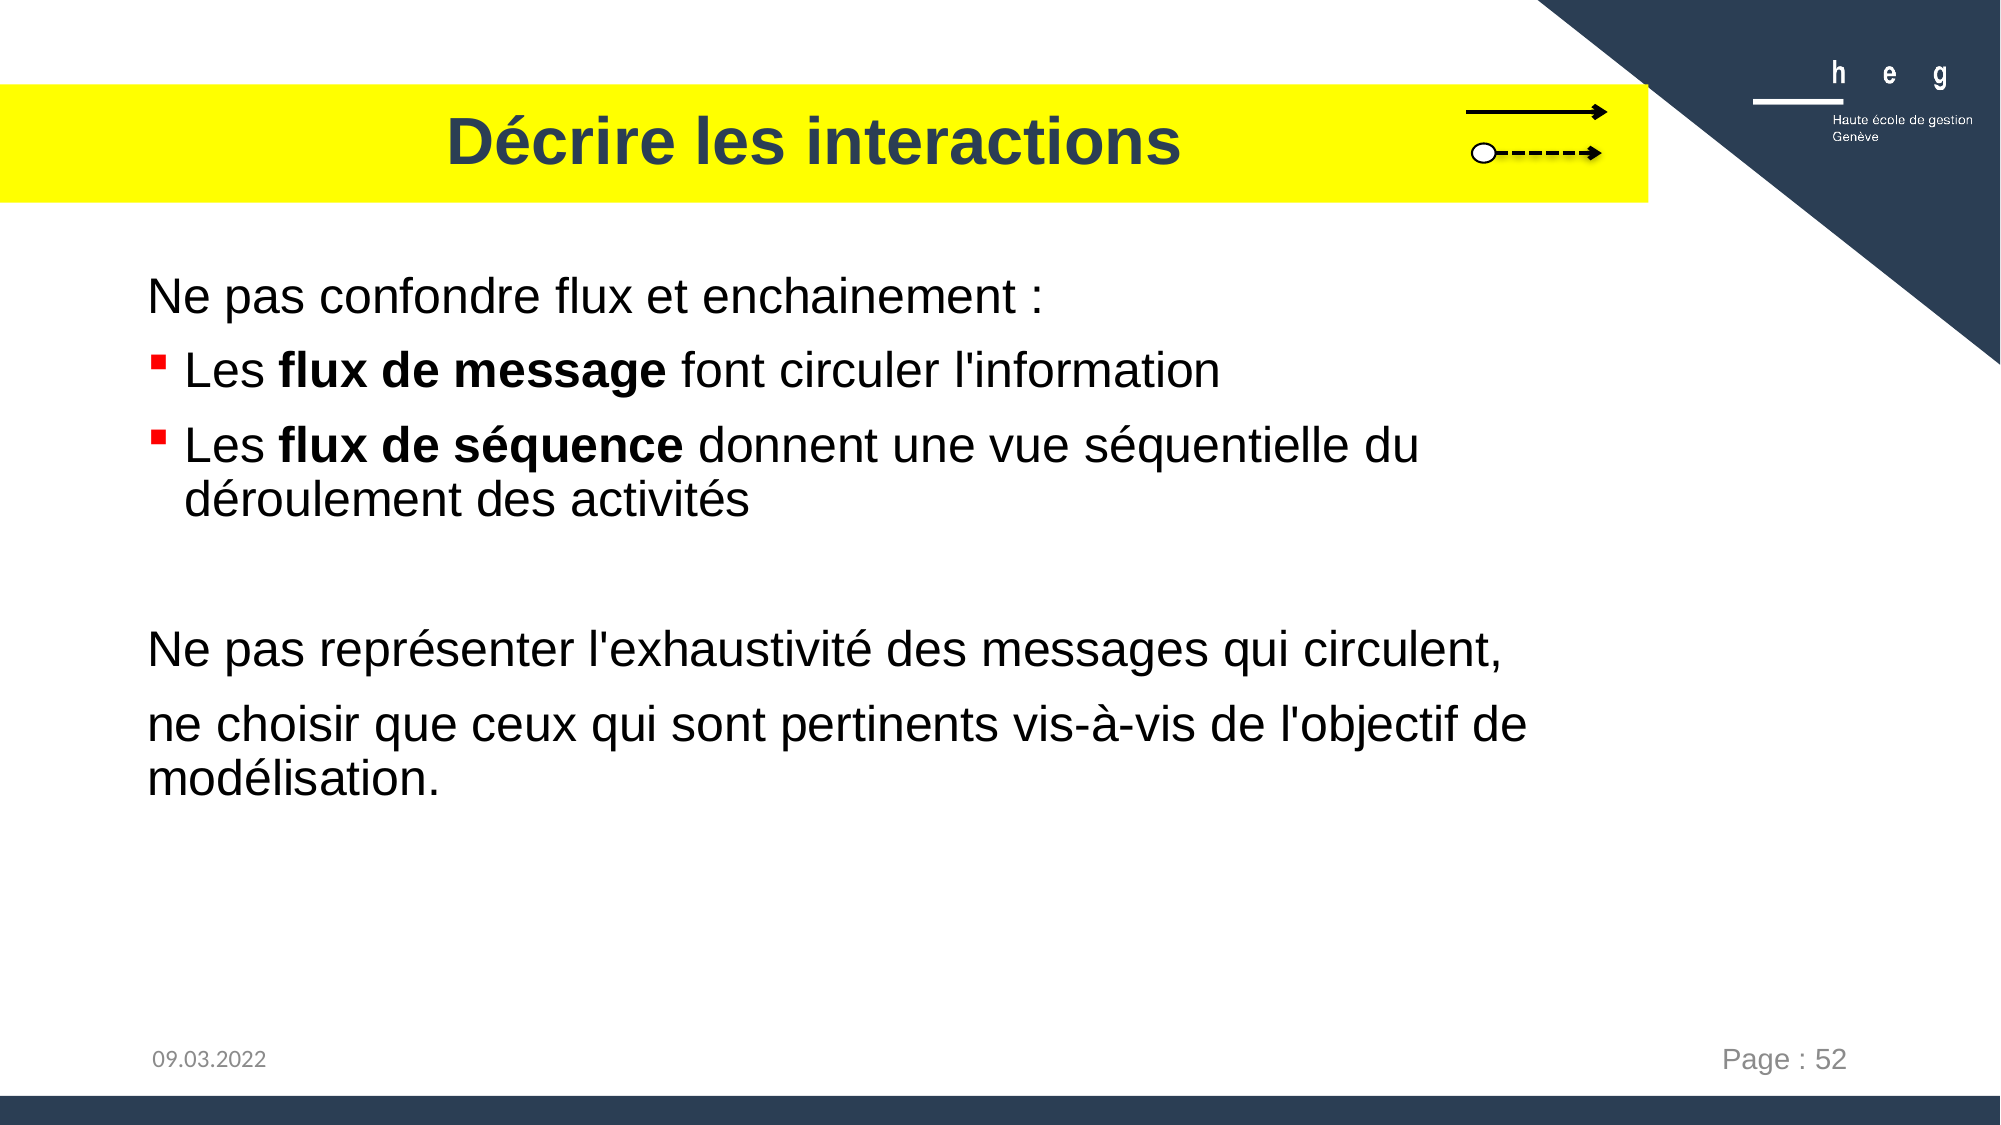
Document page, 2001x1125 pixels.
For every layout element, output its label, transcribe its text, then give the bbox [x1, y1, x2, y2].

list Ne pas confondre flux et enchainement : Les flux de message font circuler l'information Les flux de séquence donnent une vue séquentielle du déroulement des activités Ne pas représenter l'exhaustivité des messages qui circulent, ne choisir que ceux qui sont pertinents vis-à-vis de l'objectif de modélisation. [131, 262, 1675, 1071]
slide_number Page : 52 [1412, 1027, 1863, 1088]
picture [1753, 60, 1972, 141]
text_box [1471, 143, 1602, 163]
title Décrire les interactions [0, 84, 1649, 203]
